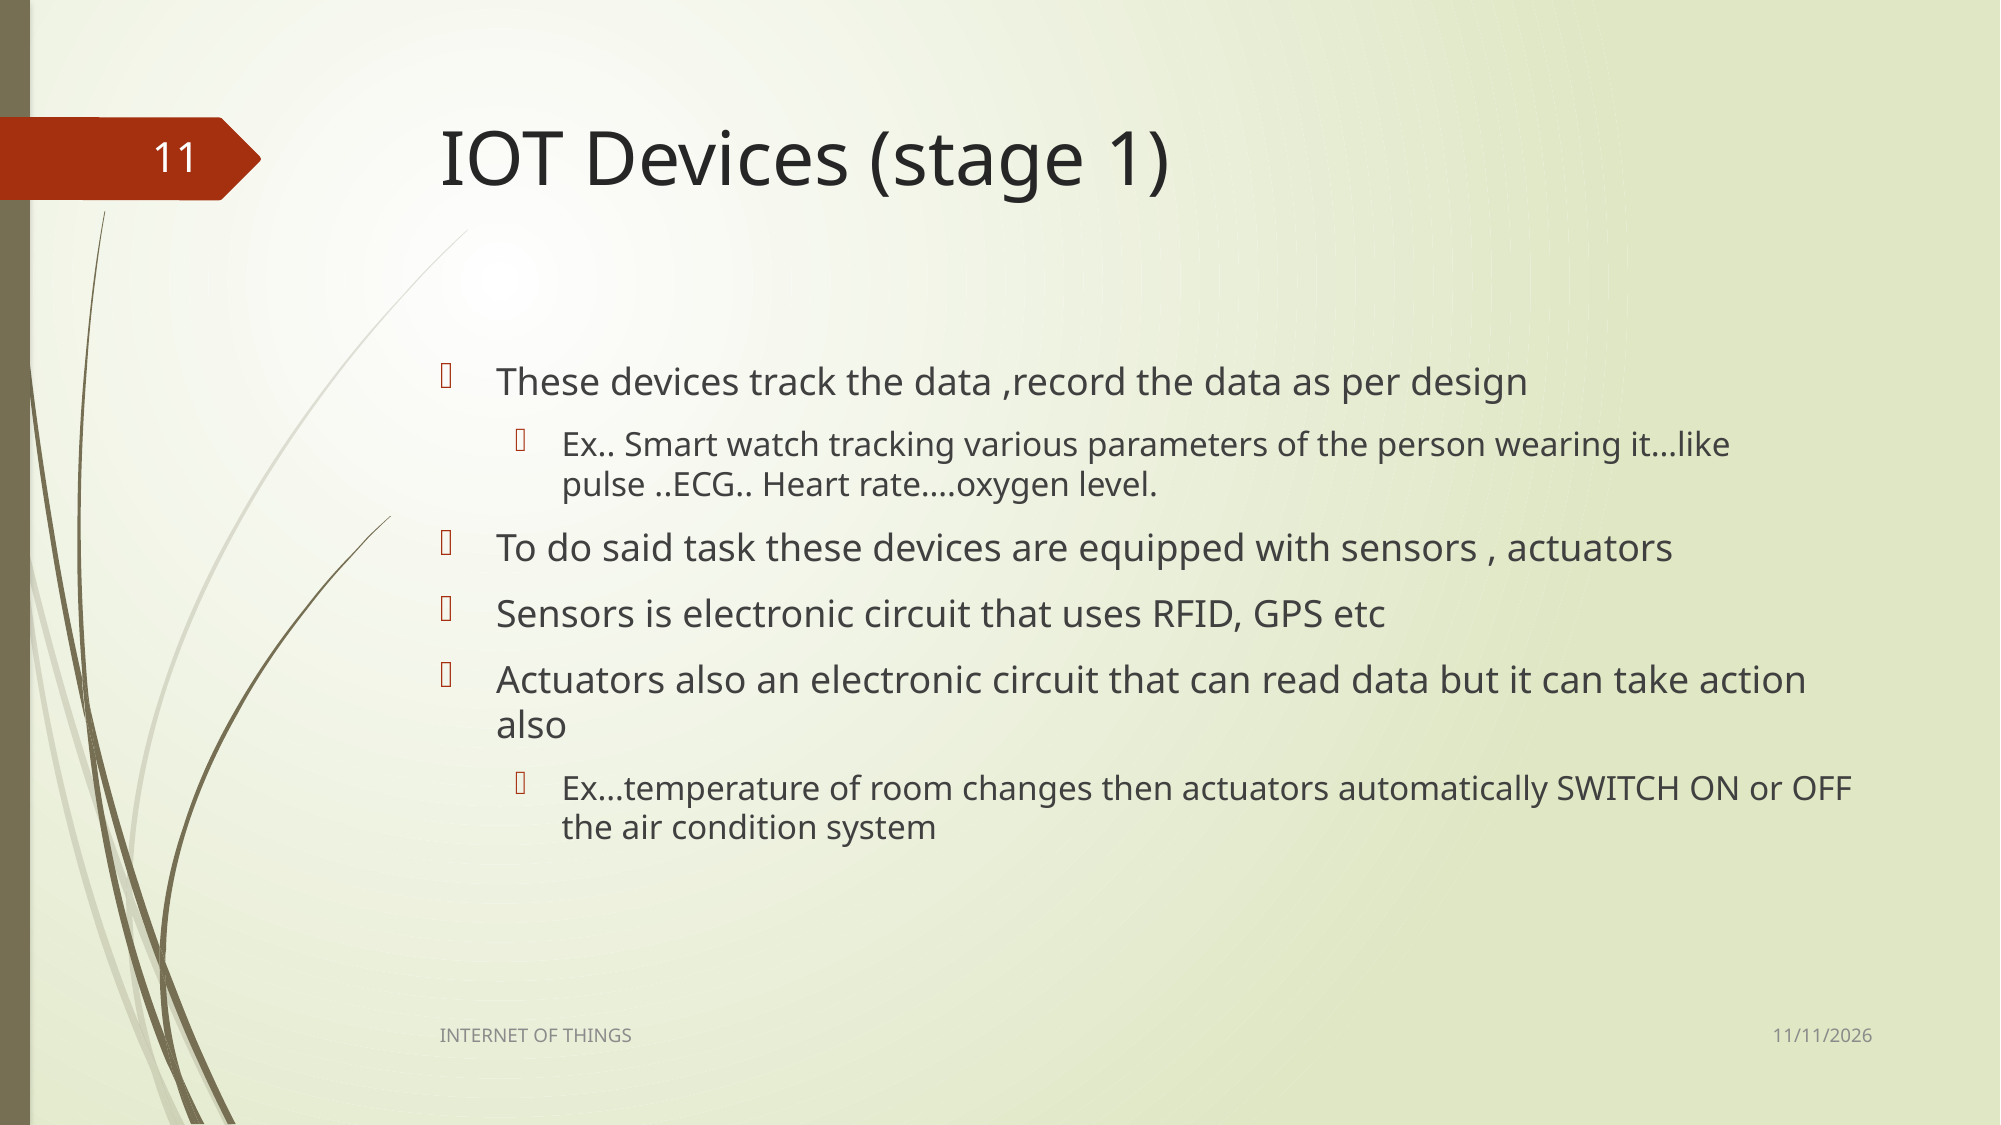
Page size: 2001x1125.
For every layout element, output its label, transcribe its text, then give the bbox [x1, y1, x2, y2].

footer INTERNET OF THINGS [424, 1006, 1675, 1067]
list These devices track the data ,record the data as per design Ex.. Smart watch tracking various parameters of the person wearing it…like pulse ..ECG.. Heart rate….oxygen level. To do said task these devices are equipped with sensors , actuators Sensors is electronic circuit that uses RFID, GPS etc Actuators also an electronic circuit that can read data but it can take action also Ex…temperature of room changes then actuators automatically SWITCH ON or OFF the air condition system [424, 350, 1888, 970]
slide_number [1699, 1005, 1888, 1067]
title IOT Devices (stage 1) [425, 102, 1888, 313]
slide_number 11 [87, 129, 216, 190]
